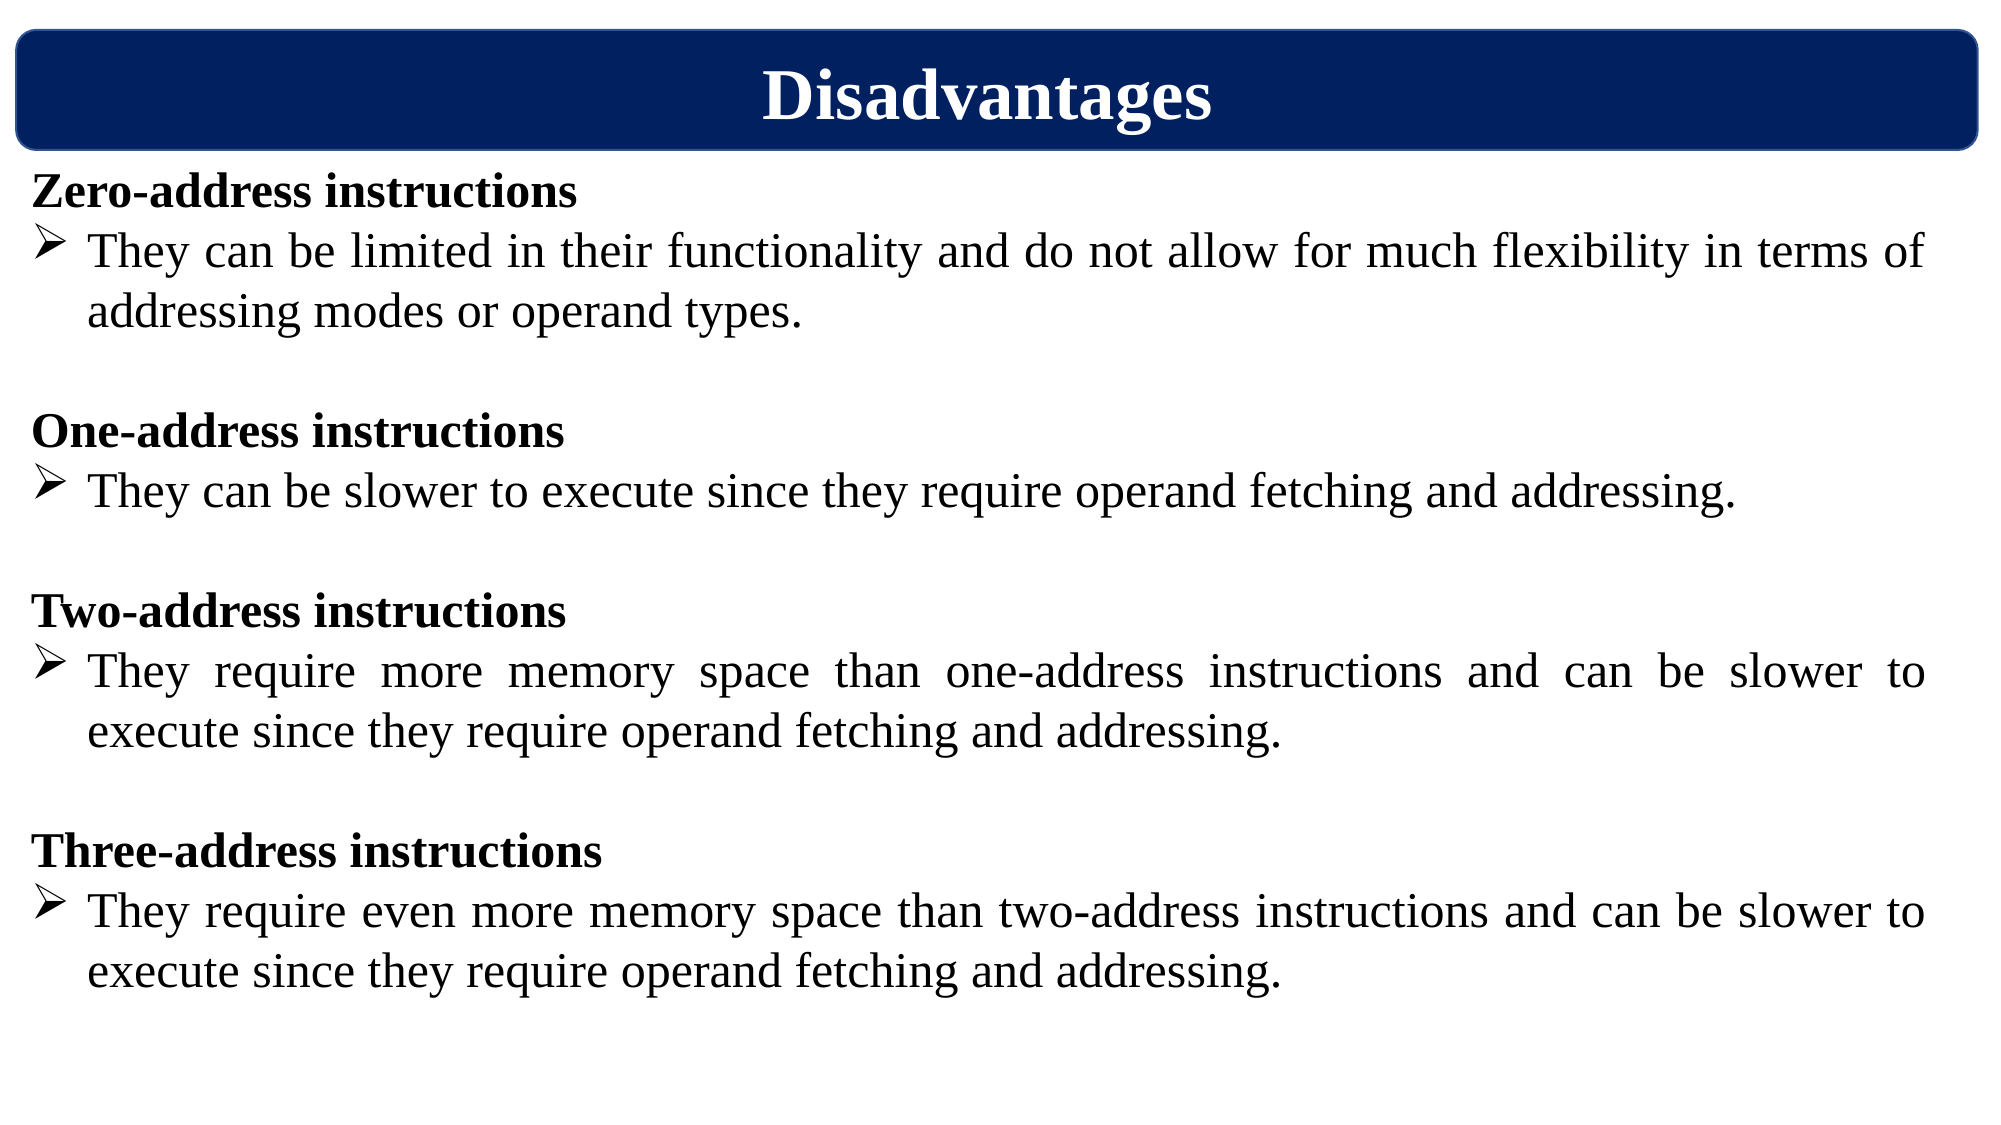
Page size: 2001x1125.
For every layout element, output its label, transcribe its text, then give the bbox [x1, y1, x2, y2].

text_box Disadvantages [15, 28, 1979, 151]
text_box Zero-address instructions They can be limited in their functionality and do not allow for much flexibility in terms of addressing modes or operand types. One-address instructions They can be slower to execute since they require operand fetching and addressing. Two-address instructions They require more memory space than one-address instructions and can be slower to execute since they require operand fetching and addressing. Three-address instructions They require even more memory space than two-address instructions and can be slower to execute since they require operand fetching and addressing. [16, 149, 1943, 1005]
